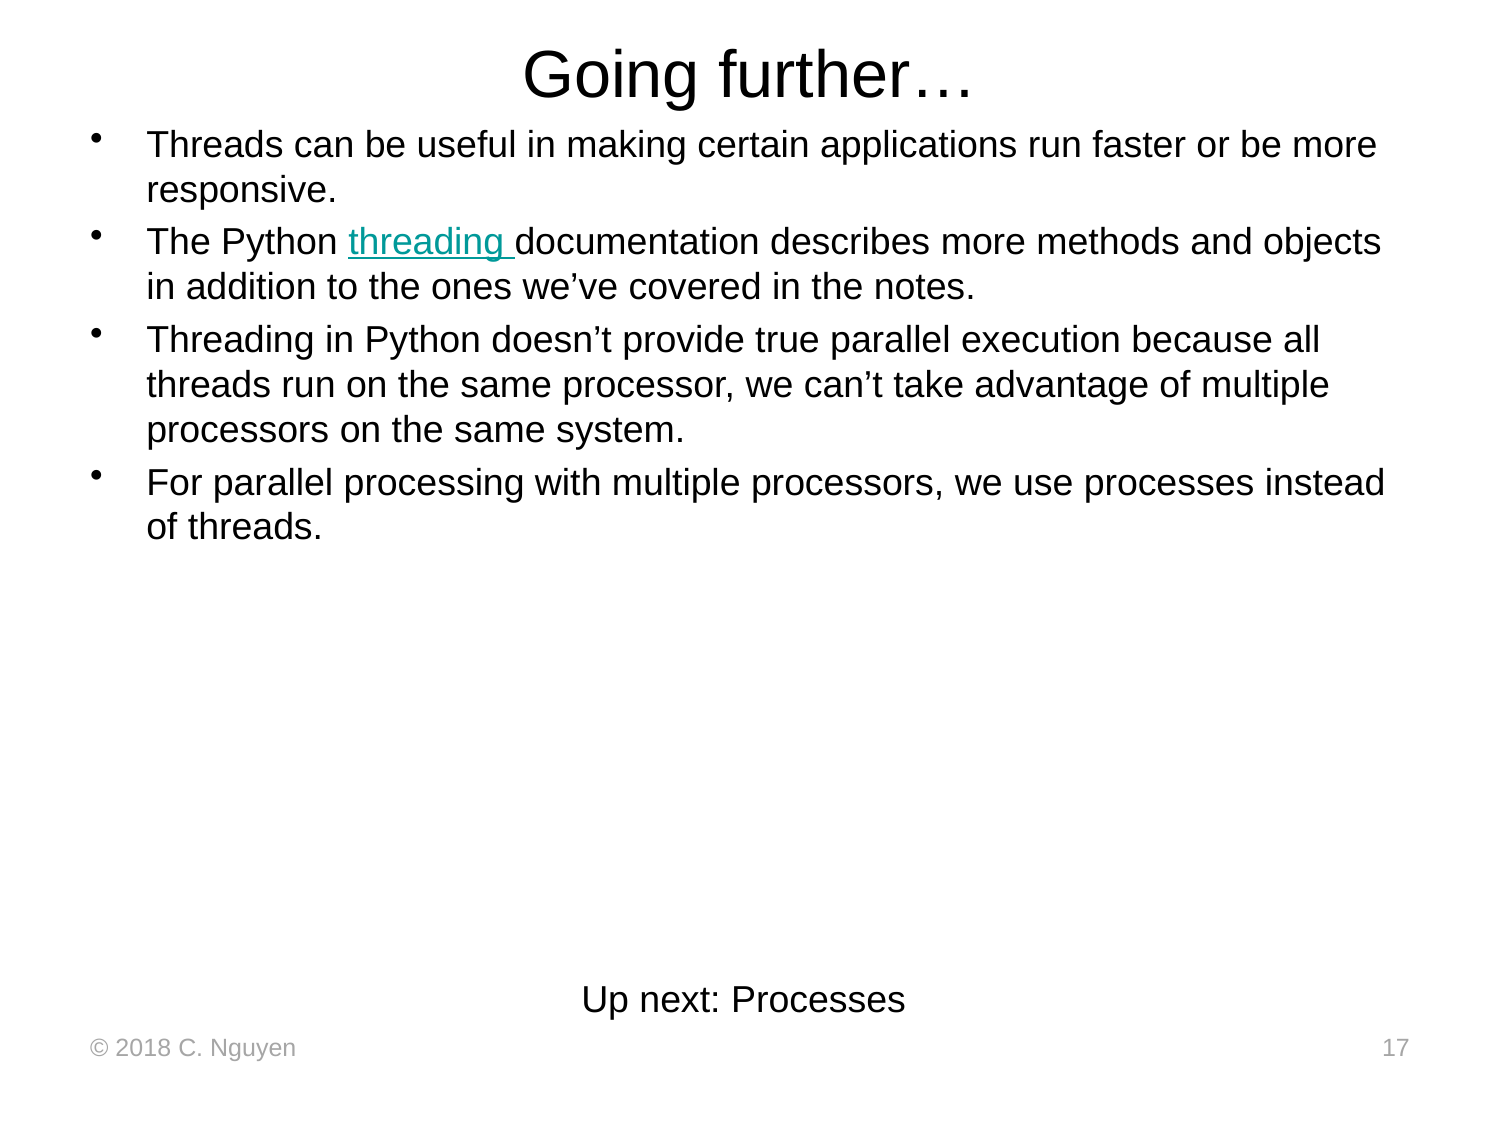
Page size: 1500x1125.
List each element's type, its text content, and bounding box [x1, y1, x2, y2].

slide_number 17 [1074, 1024, 1426, 1103]
slide_number © 2018 C. Nguyen [74, 1024, 426, 1103]
title Going further… [74, 12, 1426, 131]
list Threads can be useful in making certain applications run faster or be more responsive. The Python threading documentation describes more methods and objects in addition to the ones we’ve covered in the notes. Threading in Python doesn’t provide true parallel execution because all threads run on the same processor, we can’t take advantage of multiple processors on the same system. For parallel processing with multiple processors, we use processes instead of threads. Up next: Processes [74, 112, 1413, 1063]
